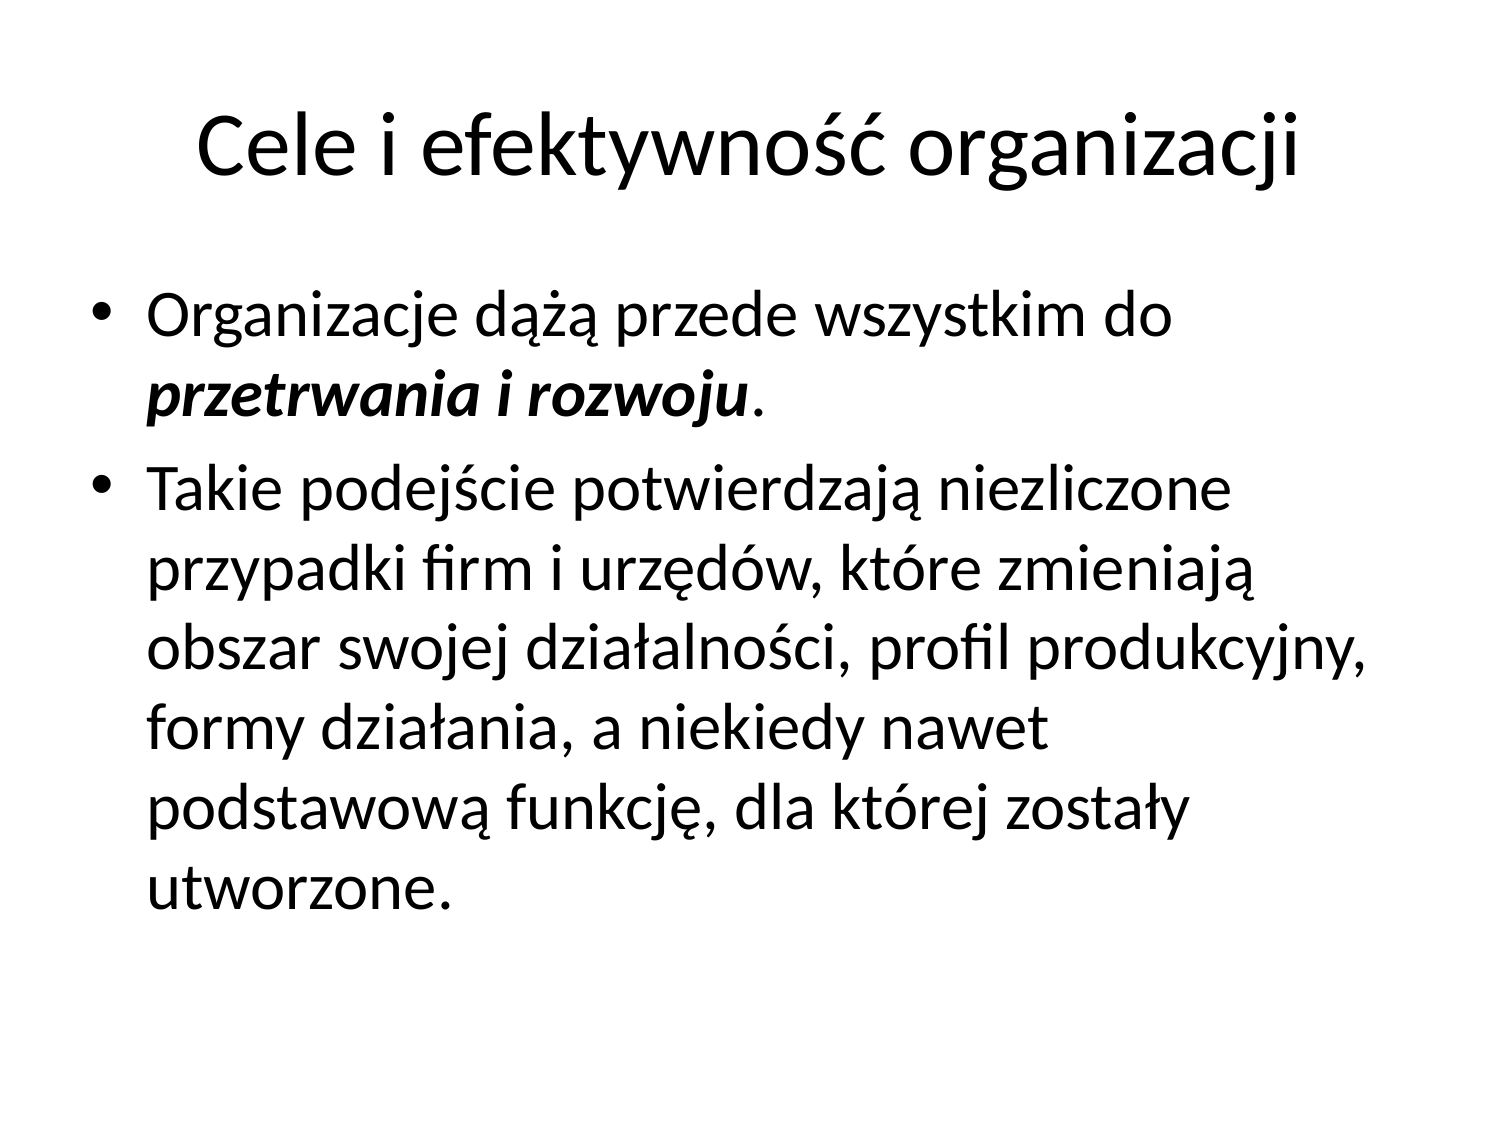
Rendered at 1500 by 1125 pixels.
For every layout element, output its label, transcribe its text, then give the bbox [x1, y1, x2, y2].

title Cele i efektywność organizacji [74, 44, 1426, 233]
list Organizacje dążą przede wszystkim do przetrwania i rozwoju. Takie podejście potwierdzają niezliczone przypadki firm i urzędów, które zmieniają obszar swojej działalności, profil produkcyjny, formy działania, a niekiedy nawet podstawową funkcję, dla której zostały utworzone. [74, 262, 1426, 1006]
